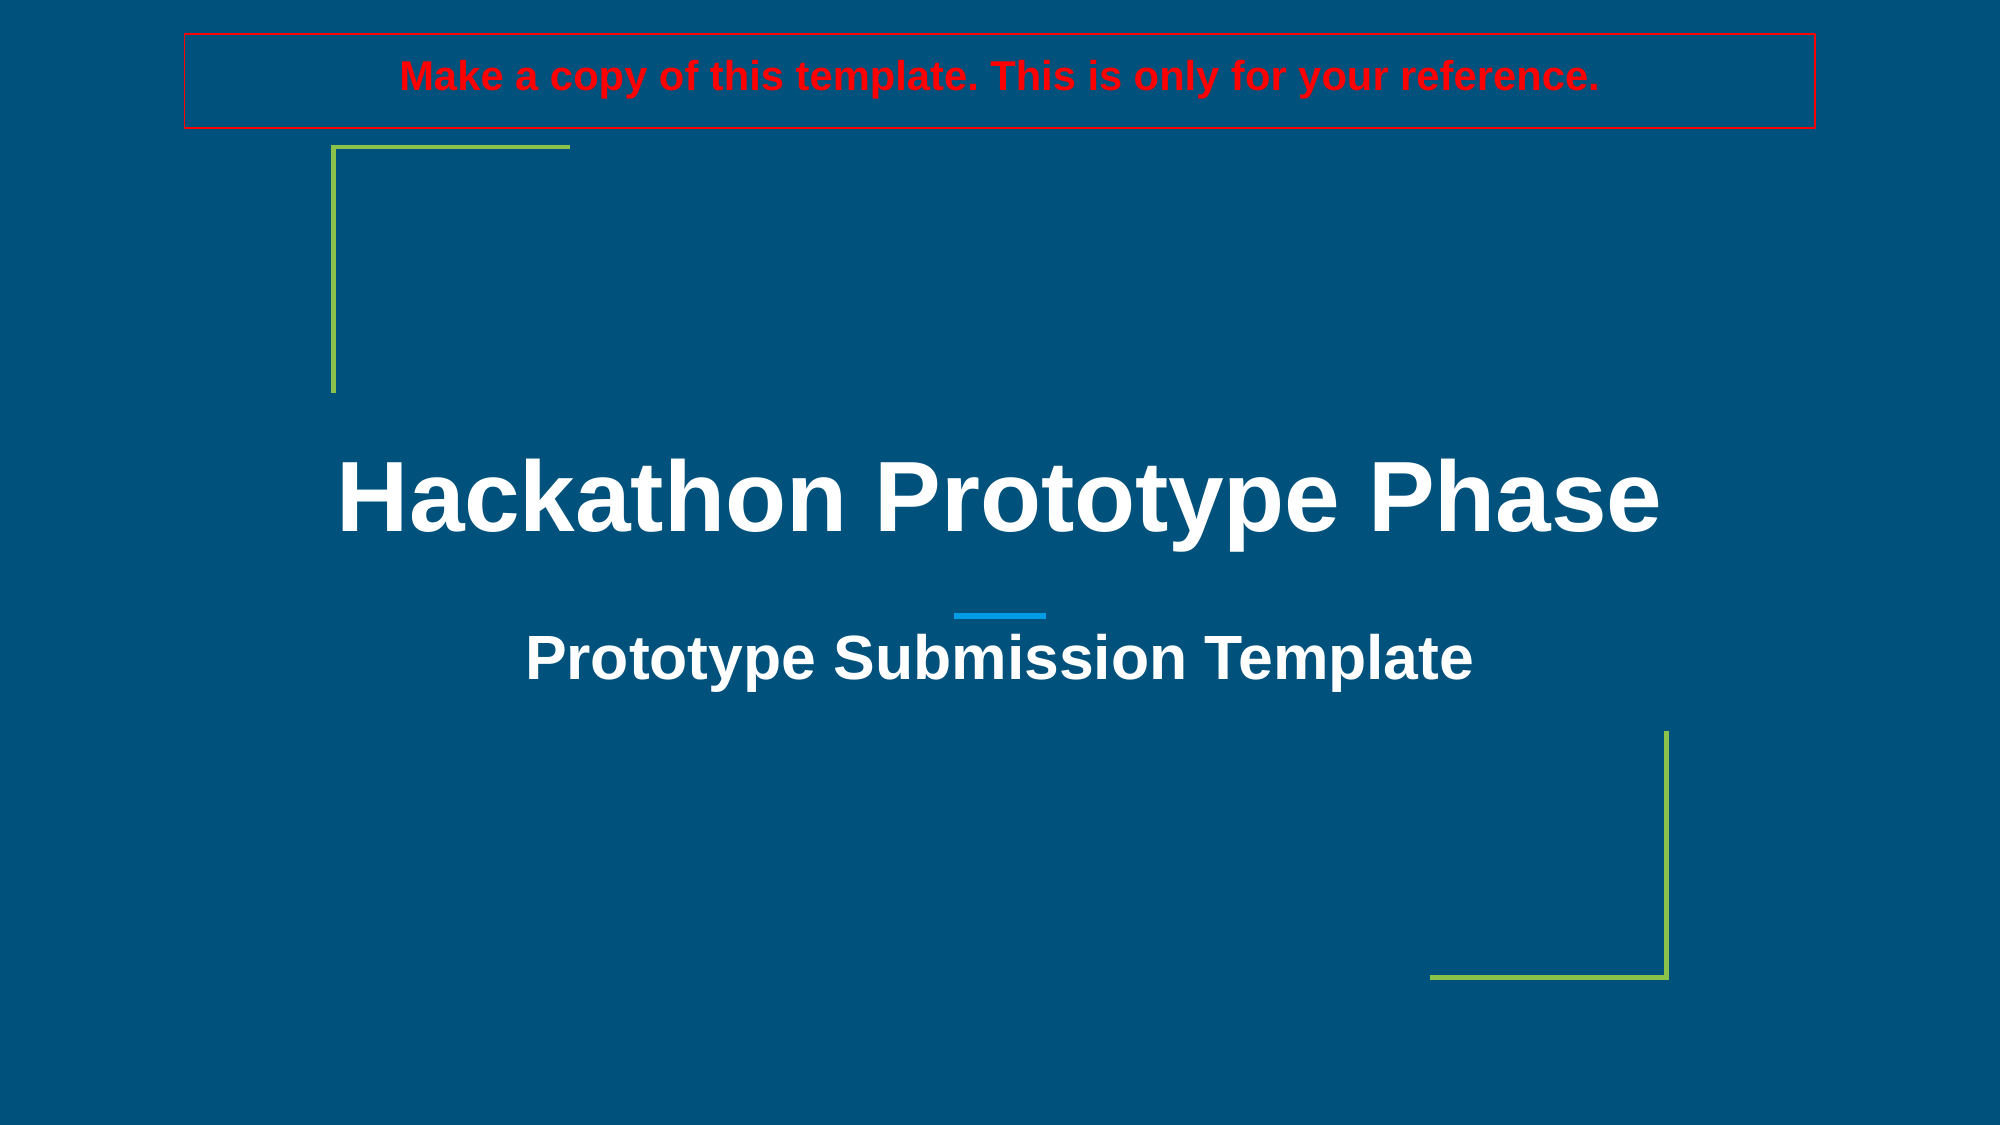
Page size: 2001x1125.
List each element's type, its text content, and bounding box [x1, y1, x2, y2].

text_box Prototype Submission Template [332, 619, 1668, 692]
text_box Hackathon Prototype Phase [332, 441, 1668, 551]
text_box Make a copy of this template. This is only for your reference. [184, 34, 1816, 128]
